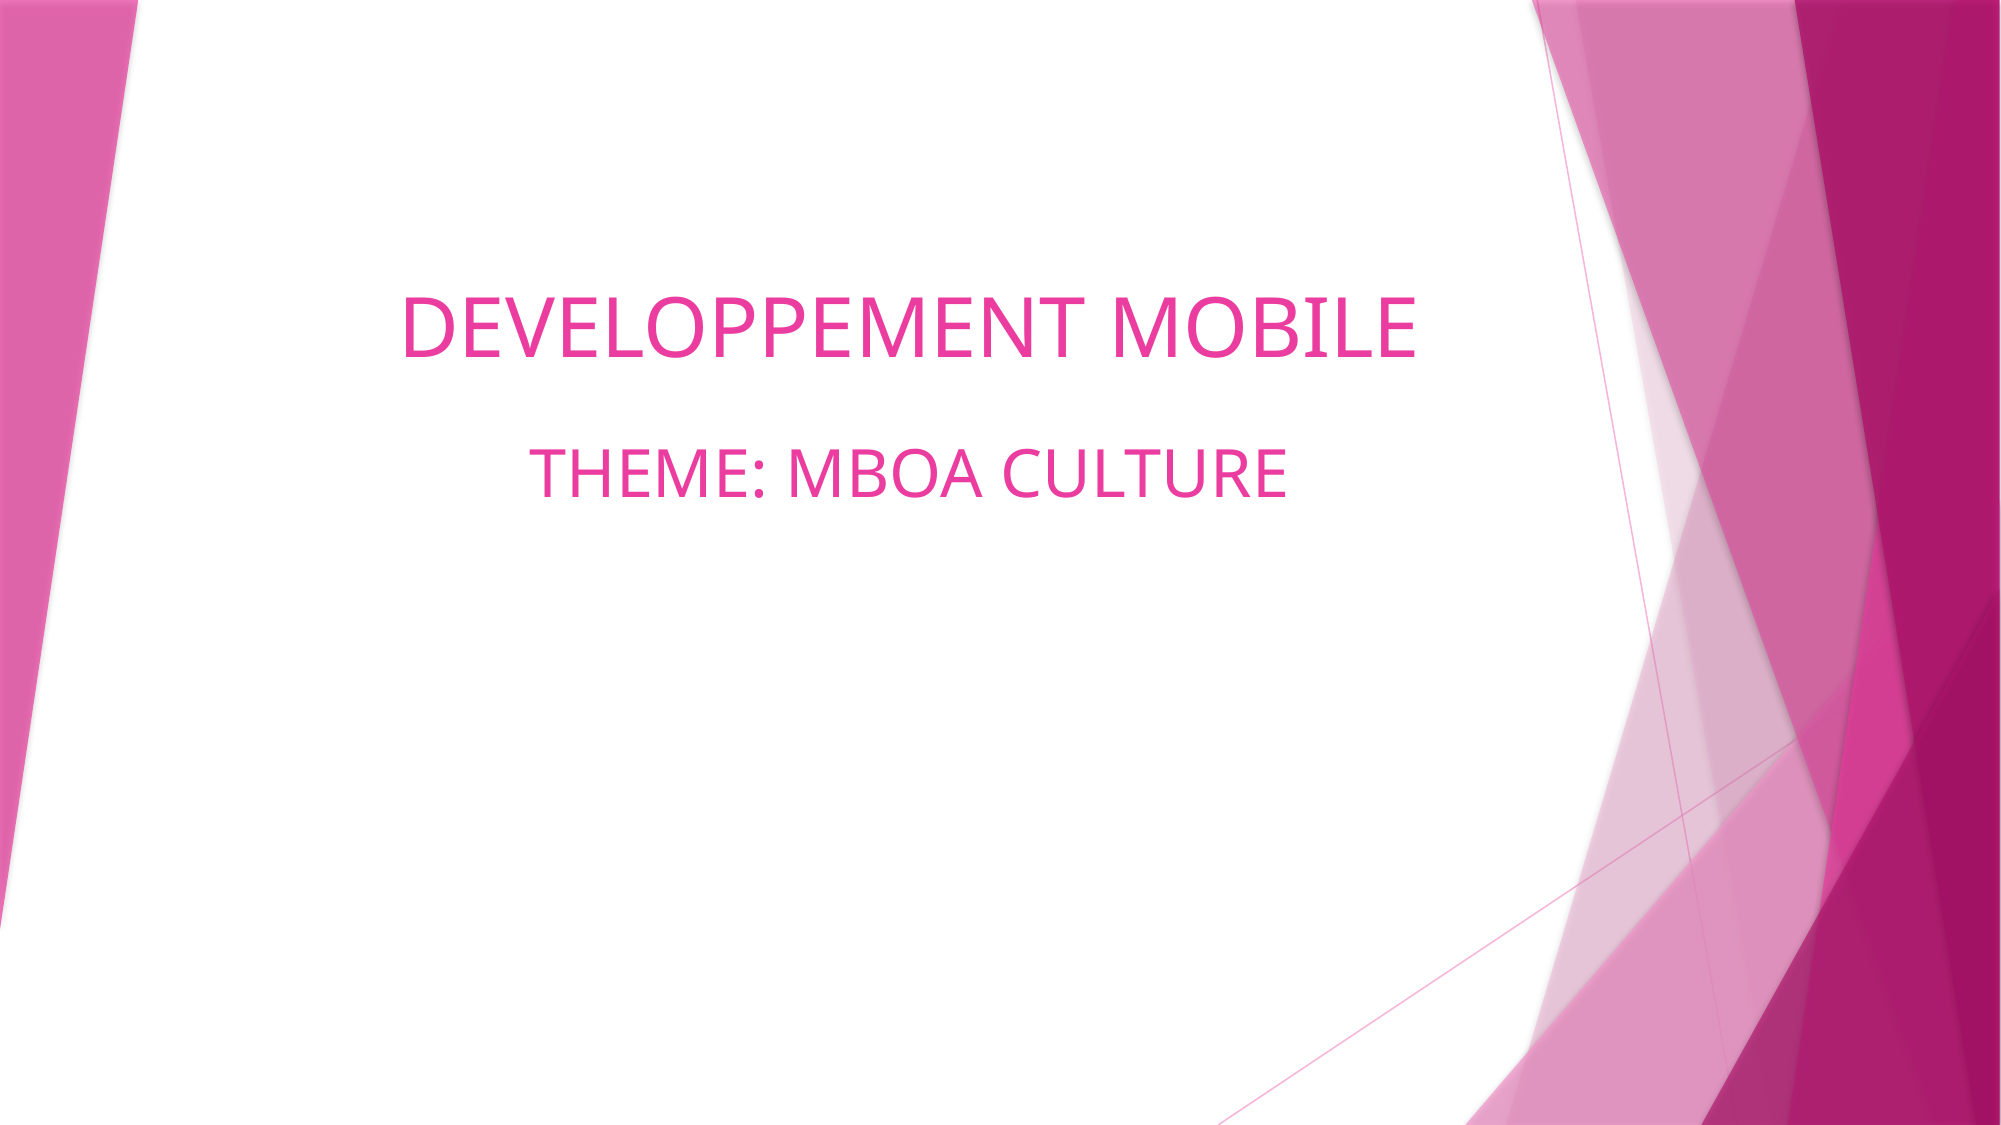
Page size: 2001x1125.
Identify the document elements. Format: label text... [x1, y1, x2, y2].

subtitle DEVELOPPEMENT MOBILE [272, 266, 1547, 423]
text_box THEME: MBOA CULTURE [272, 423, 1547, 604]
